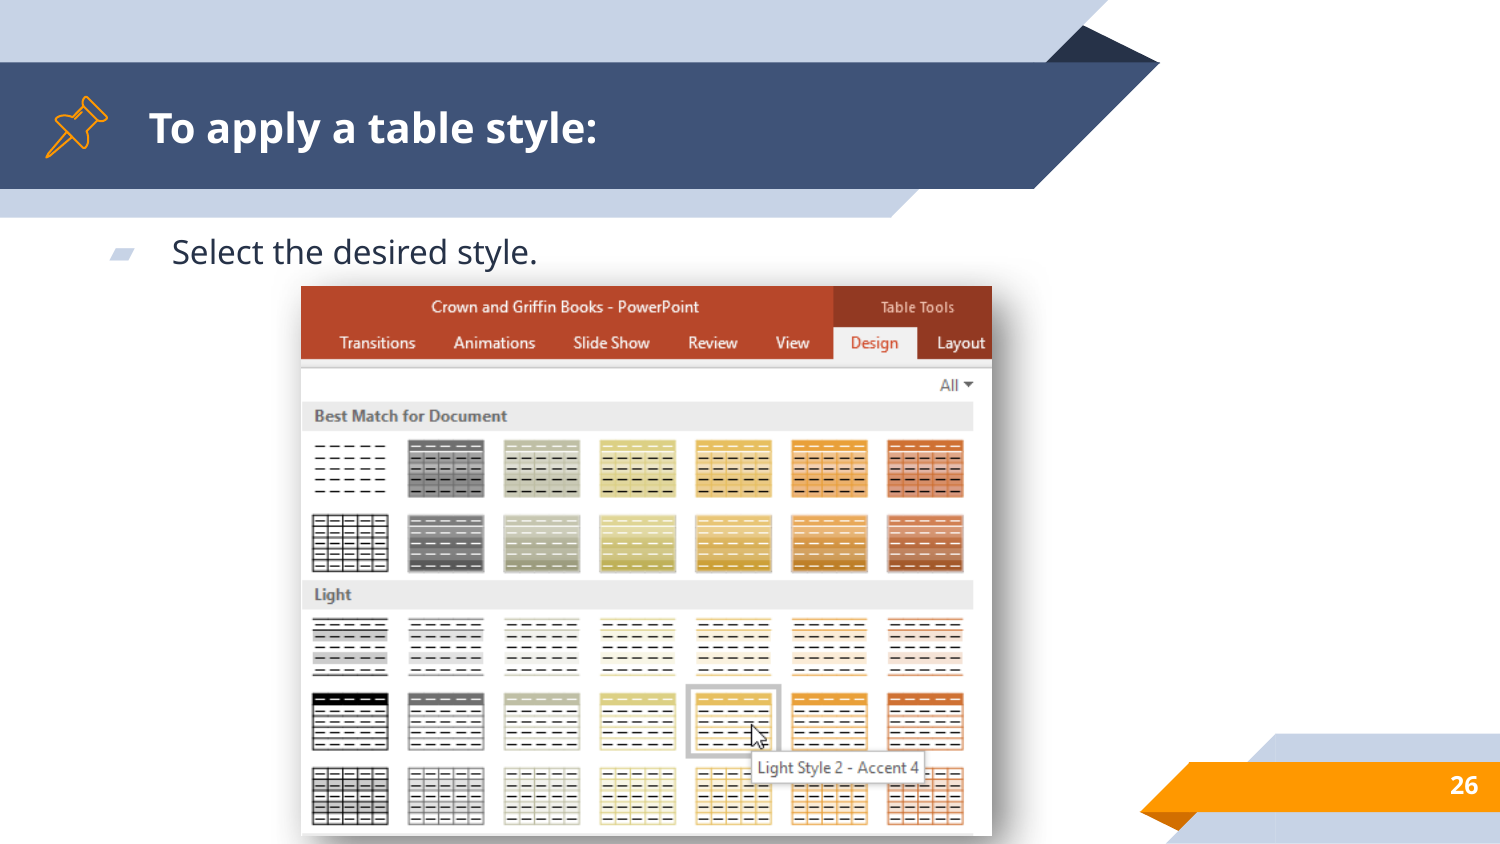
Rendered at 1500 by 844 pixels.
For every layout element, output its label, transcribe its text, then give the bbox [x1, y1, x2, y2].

title To apply a table style: [133, 64, 1035, 190]
slide_number 26 [1249, 760, 1494, 813]
picture [301, 286, 992, 836]
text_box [45, 96, 108, 158]
list Select the desired style. [81, 215, 1426, 287]
